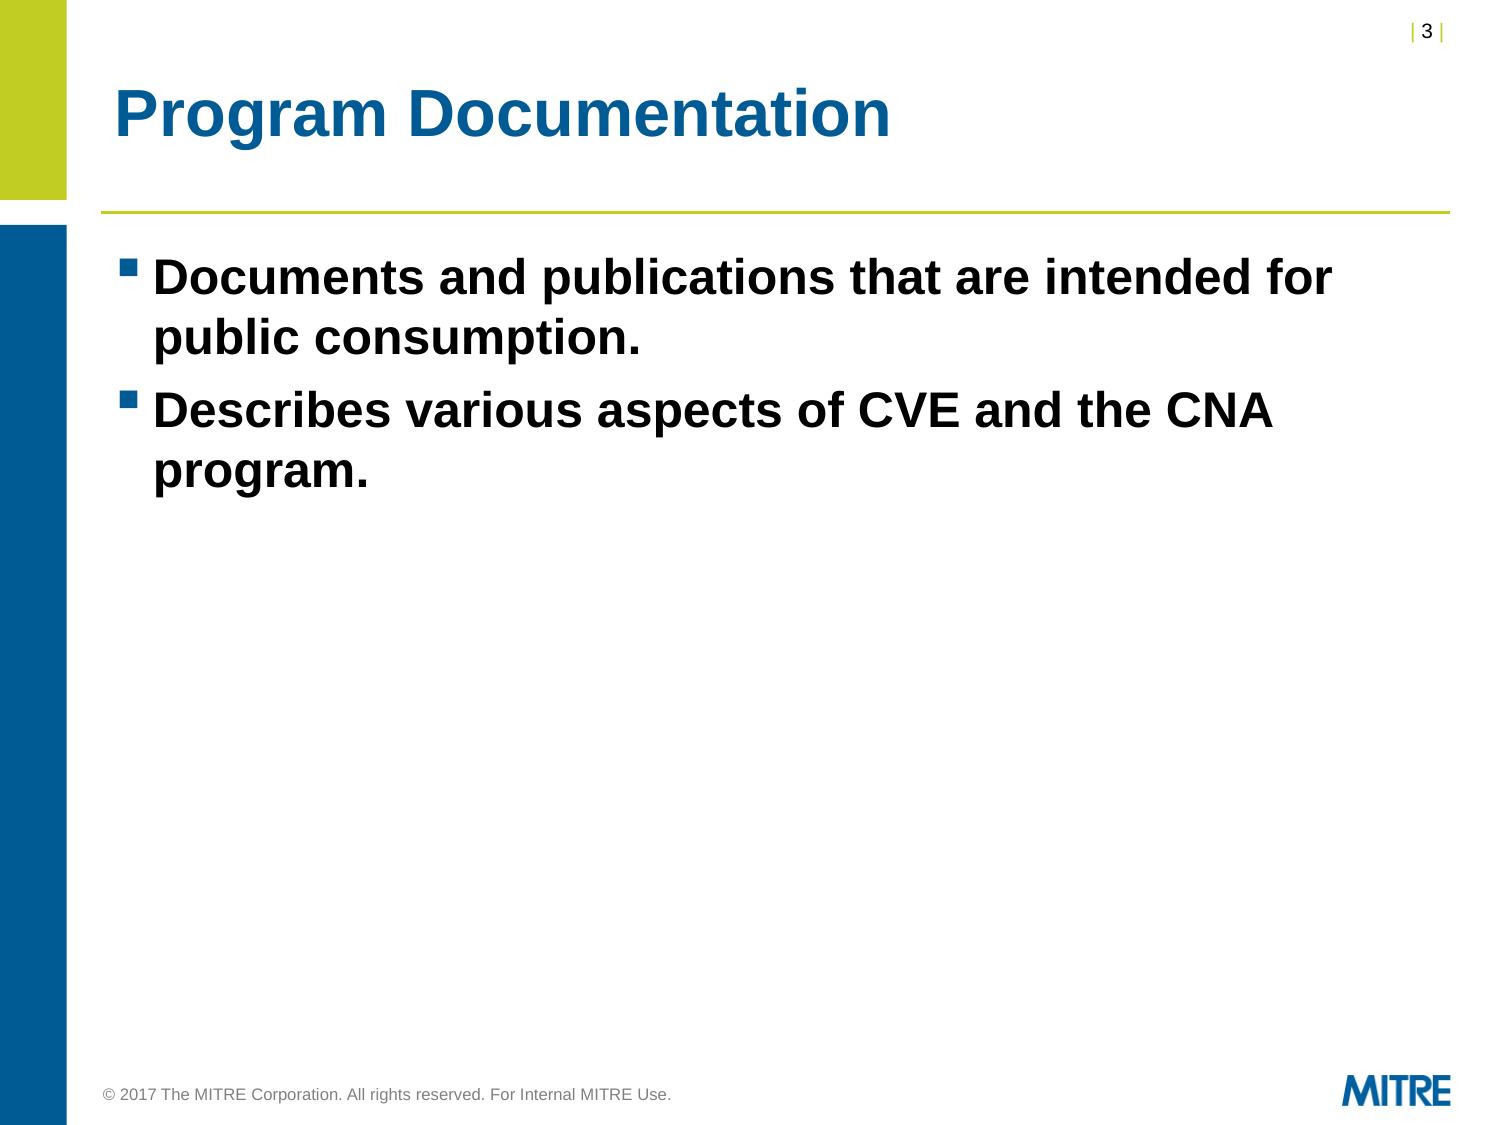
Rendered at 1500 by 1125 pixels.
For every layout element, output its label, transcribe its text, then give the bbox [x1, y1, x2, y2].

list Documents and publications that are intended for public consumption. Describes various aspects of CVE and the CNA program. [99, 237, 1450, 1005]
picture [1342, 1072, 1453, 1113]
title Program Documentation [99, 45, 1450, 188]
